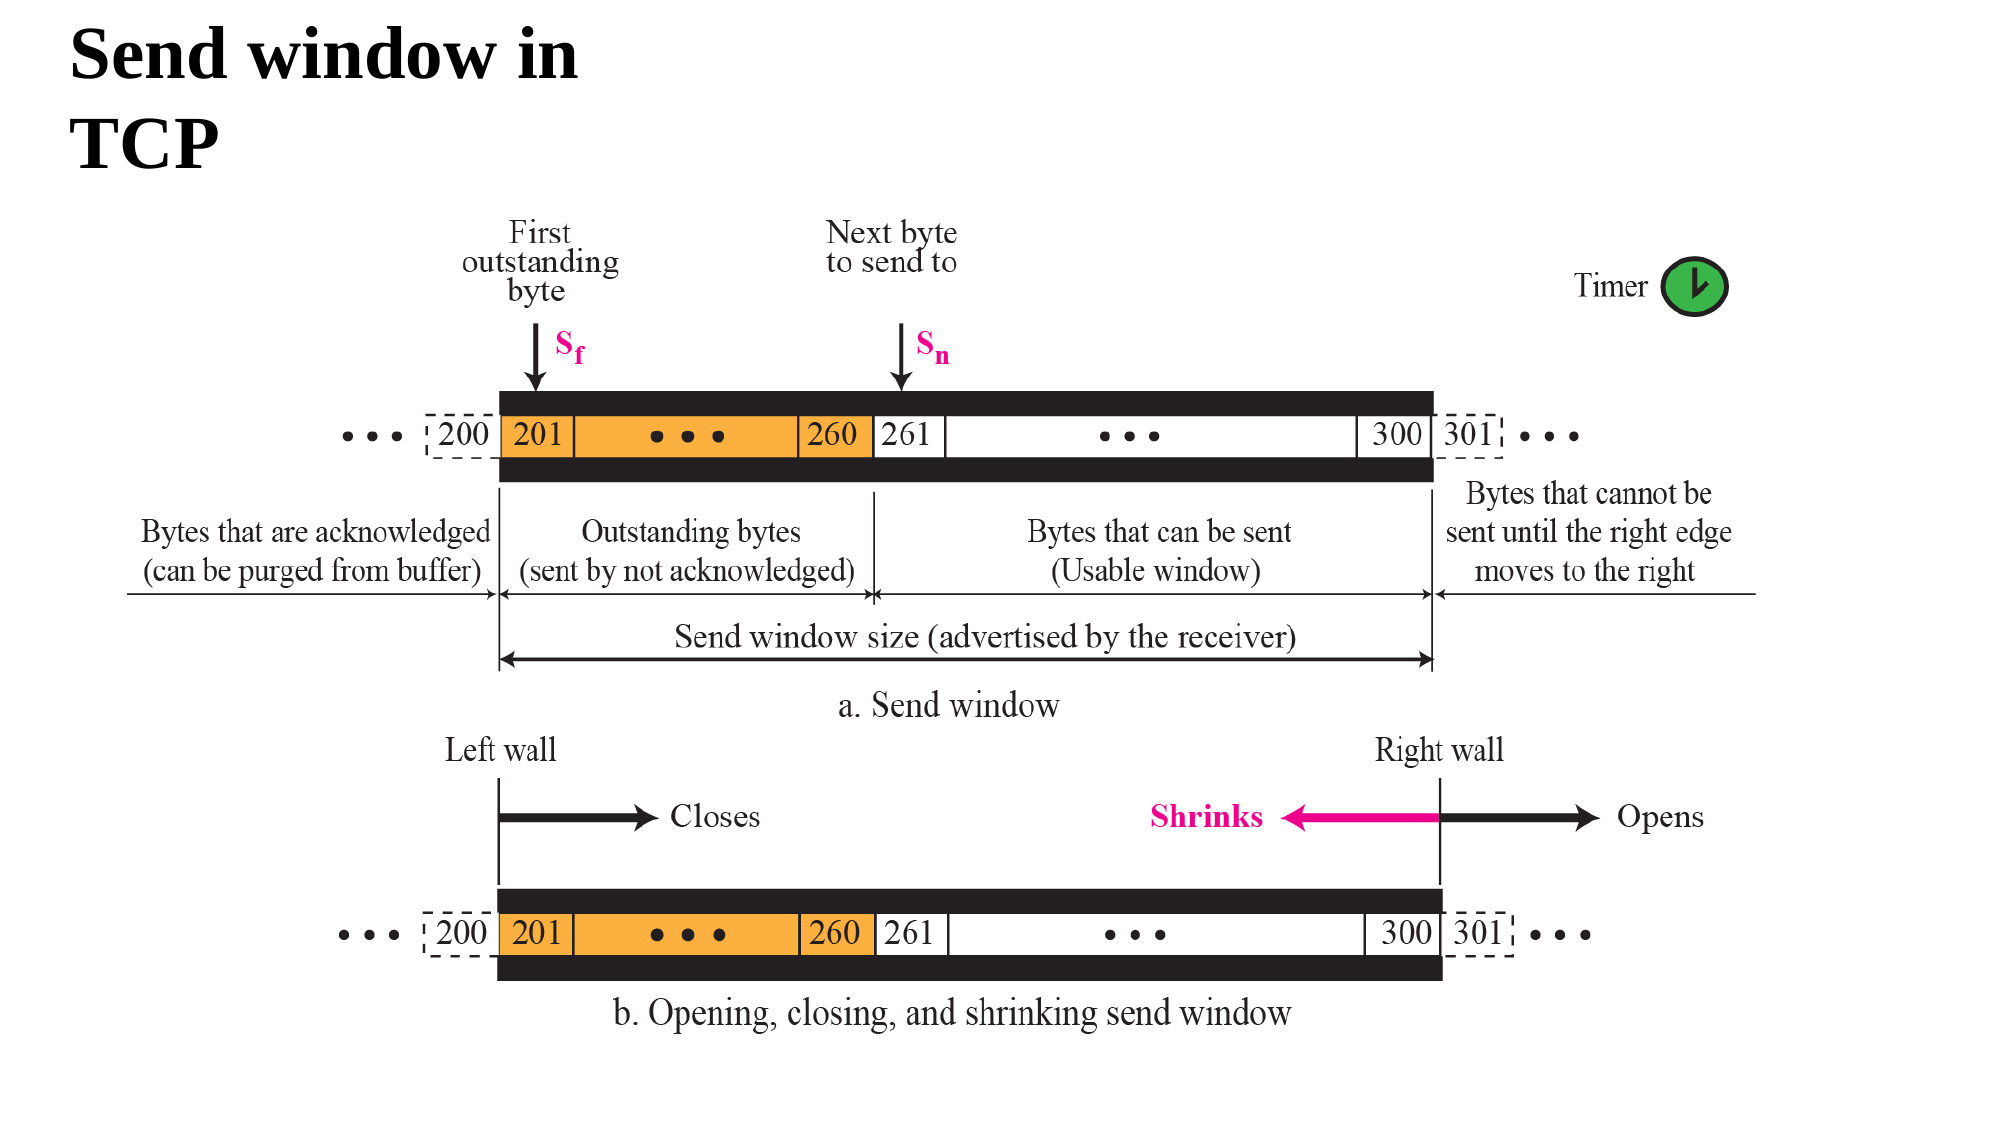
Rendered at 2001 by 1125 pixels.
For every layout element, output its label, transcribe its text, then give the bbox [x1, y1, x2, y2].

title Send window in TCP [67, 0, 692, 188]
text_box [127, 215, 1756, 1046]
